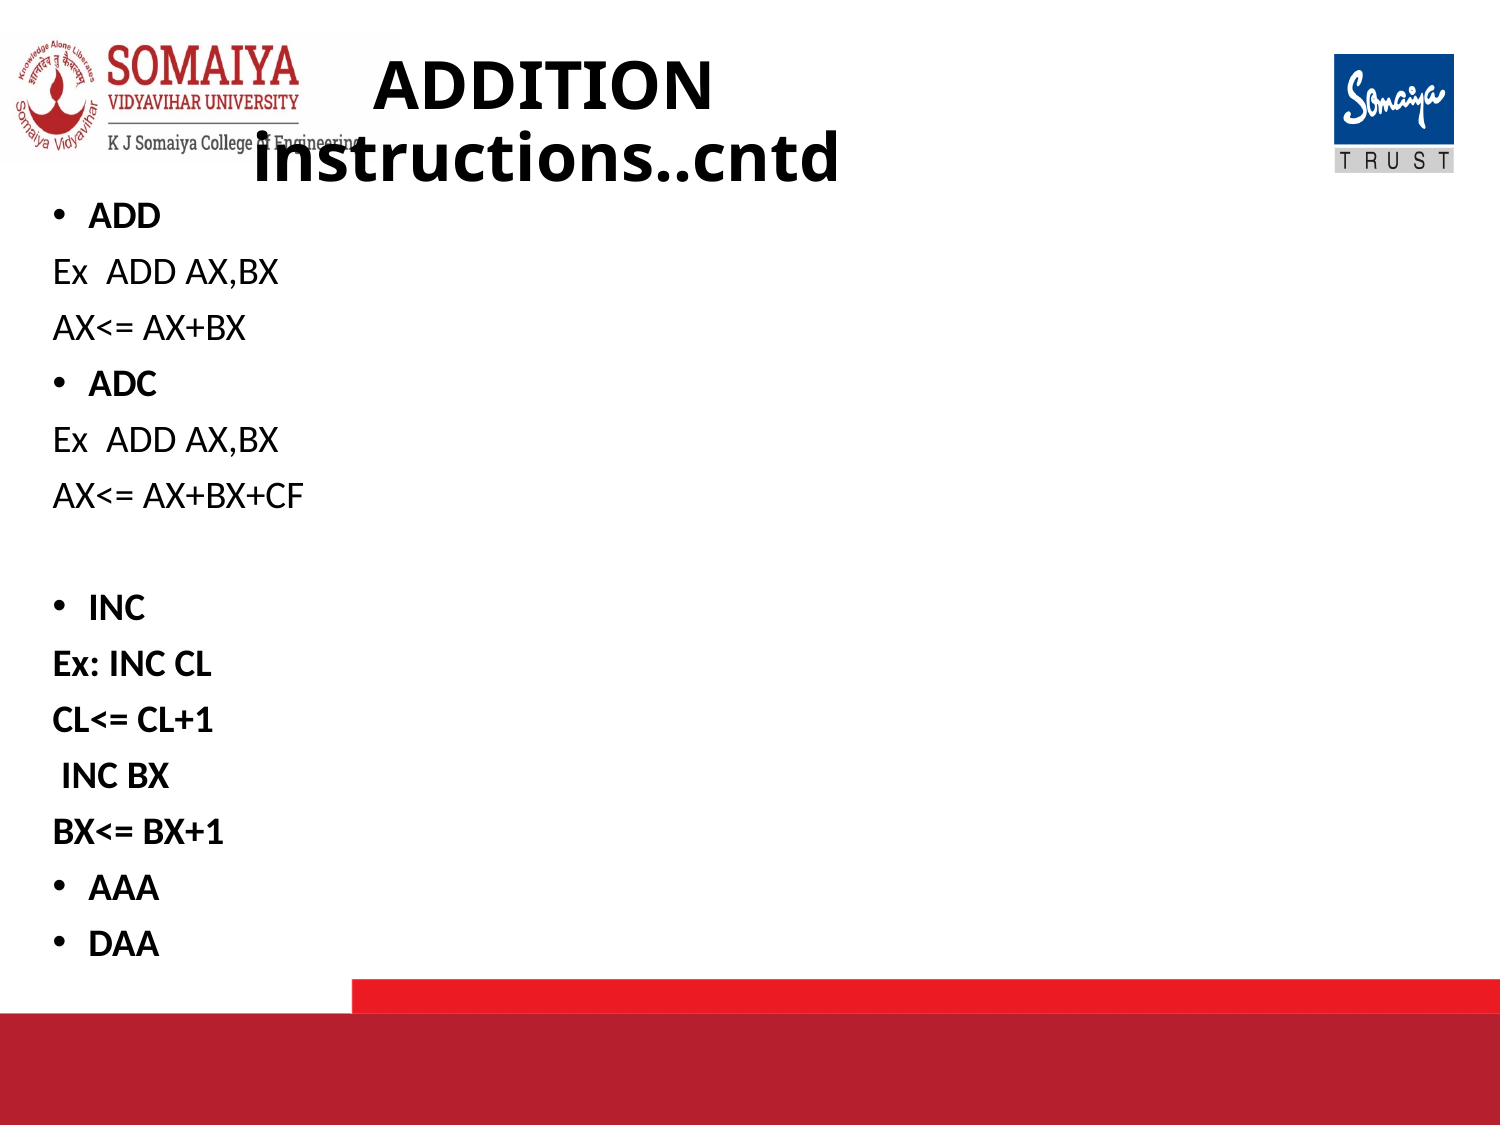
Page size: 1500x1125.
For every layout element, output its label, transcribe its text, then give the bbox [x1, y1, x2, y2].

list ADD Ex ADD AX,BX AX<= AX+BX ADC Ex ADD AX,BX AX<= AX+BX+CF INC Ex: INC CL CL<= CL+1 INC BX BX<= BX+1 AAA DAA [37, 187, 1450, 975]
picture [0, 980, 1500, 1125]
picture [0, 30, 400, 164]
title ADDITION instructions..cntd [237, 59, 1338, 187]
picture [1334, 54, 1454, 173]
